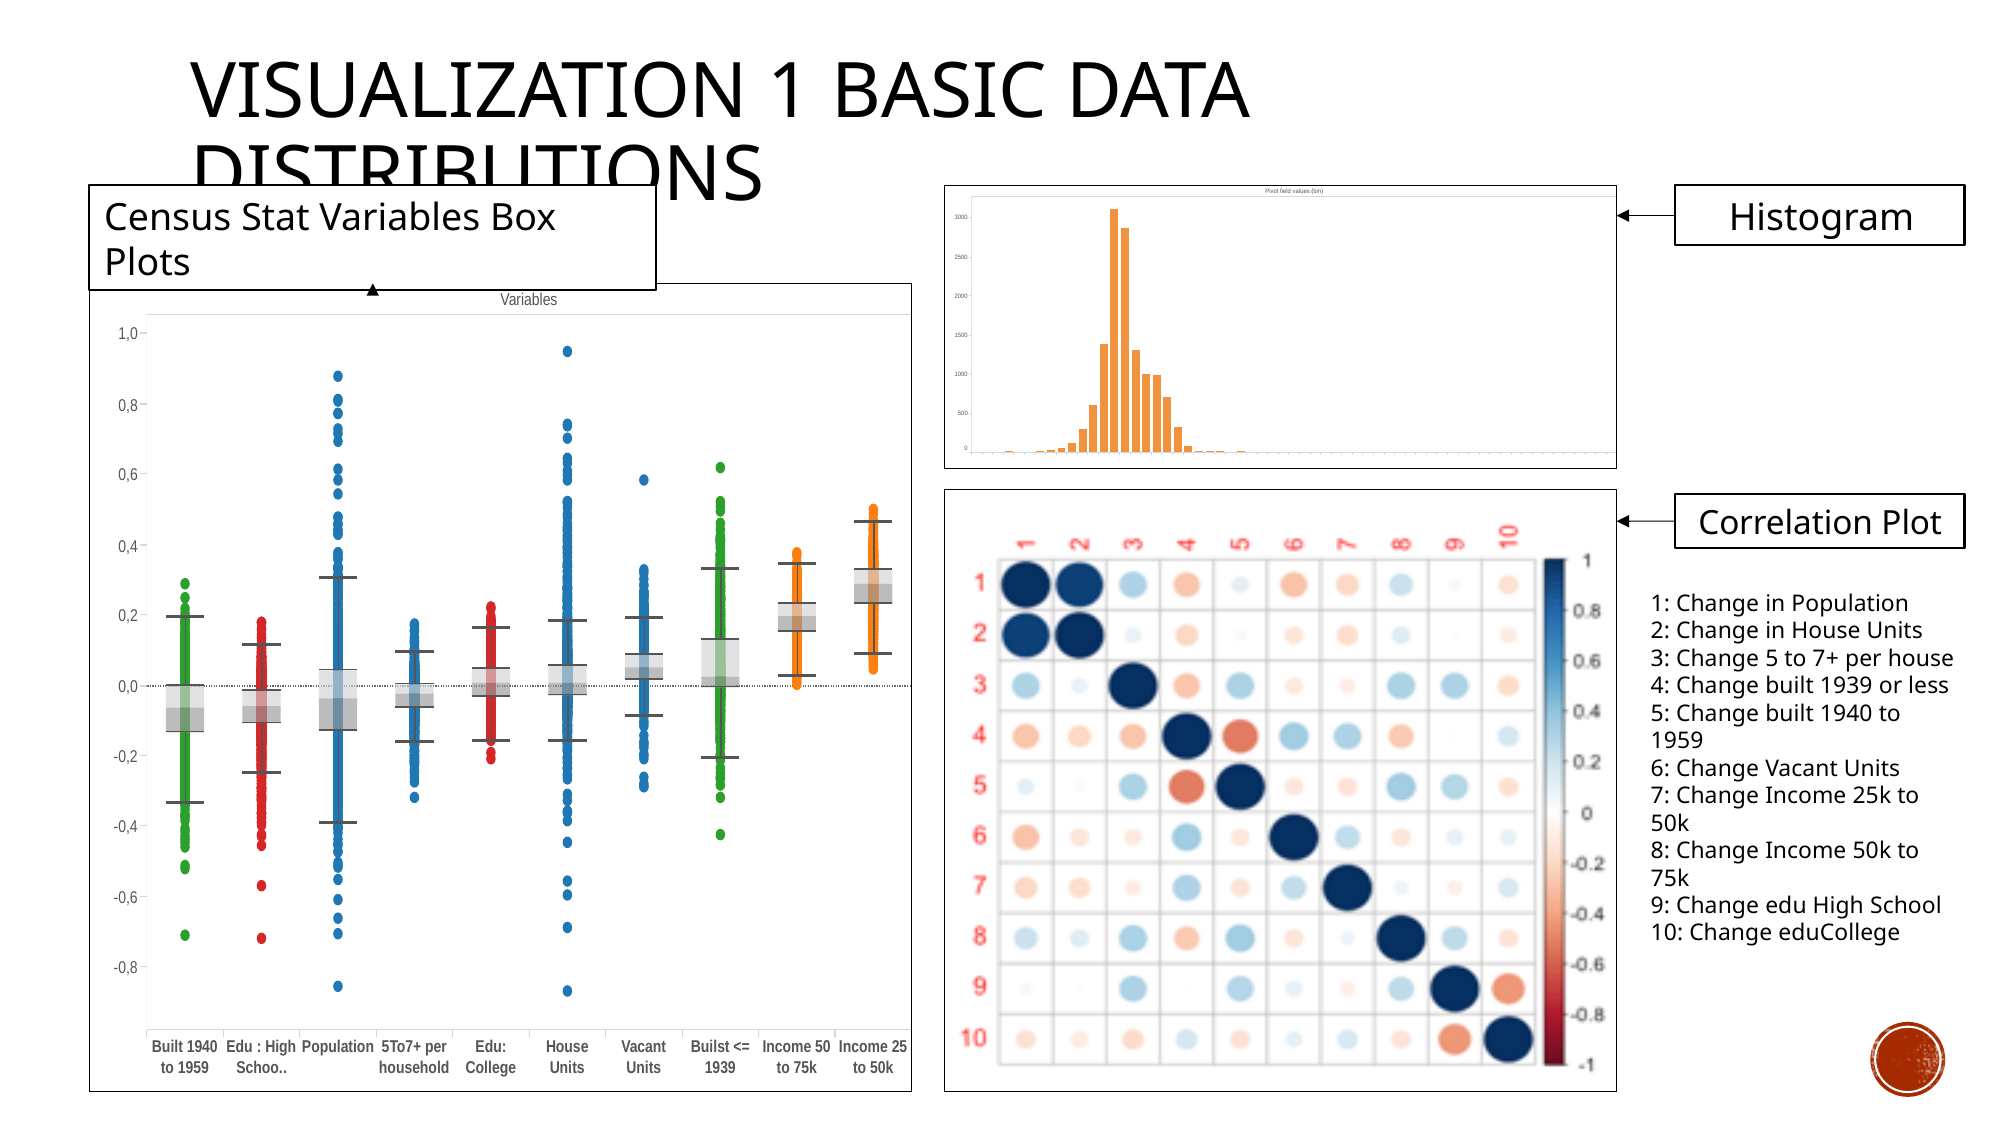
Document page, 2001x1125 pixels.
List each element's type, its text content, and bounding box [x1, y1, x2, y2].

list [90, 284, 910, 1090]
text_box Census Stat Variables Box Plots [88, 184, 657, 283]
text_box 1: Change in Population 2: Change in House Units 3: Change 5 to 7+ per house 4: Change built 1939 or less 5: Change built 1940 to 1959 6: Change Vacant Units 7: Change Income 25k to 50k 8: Change Income 50k to 75k 9: Change edu High School 10: Change eduCollege [1635, 581, 1974, 953]
picture [945, 489, 1618, 1092]
picture [945, 185, 1618, 469]
text_box Histogram [1674, 184, 1966, 246]
text_box Correlation Plot [1674, 493, 1966, 549]
title Visualization 1 basic data distributions [175, 43, 1826, 226]
